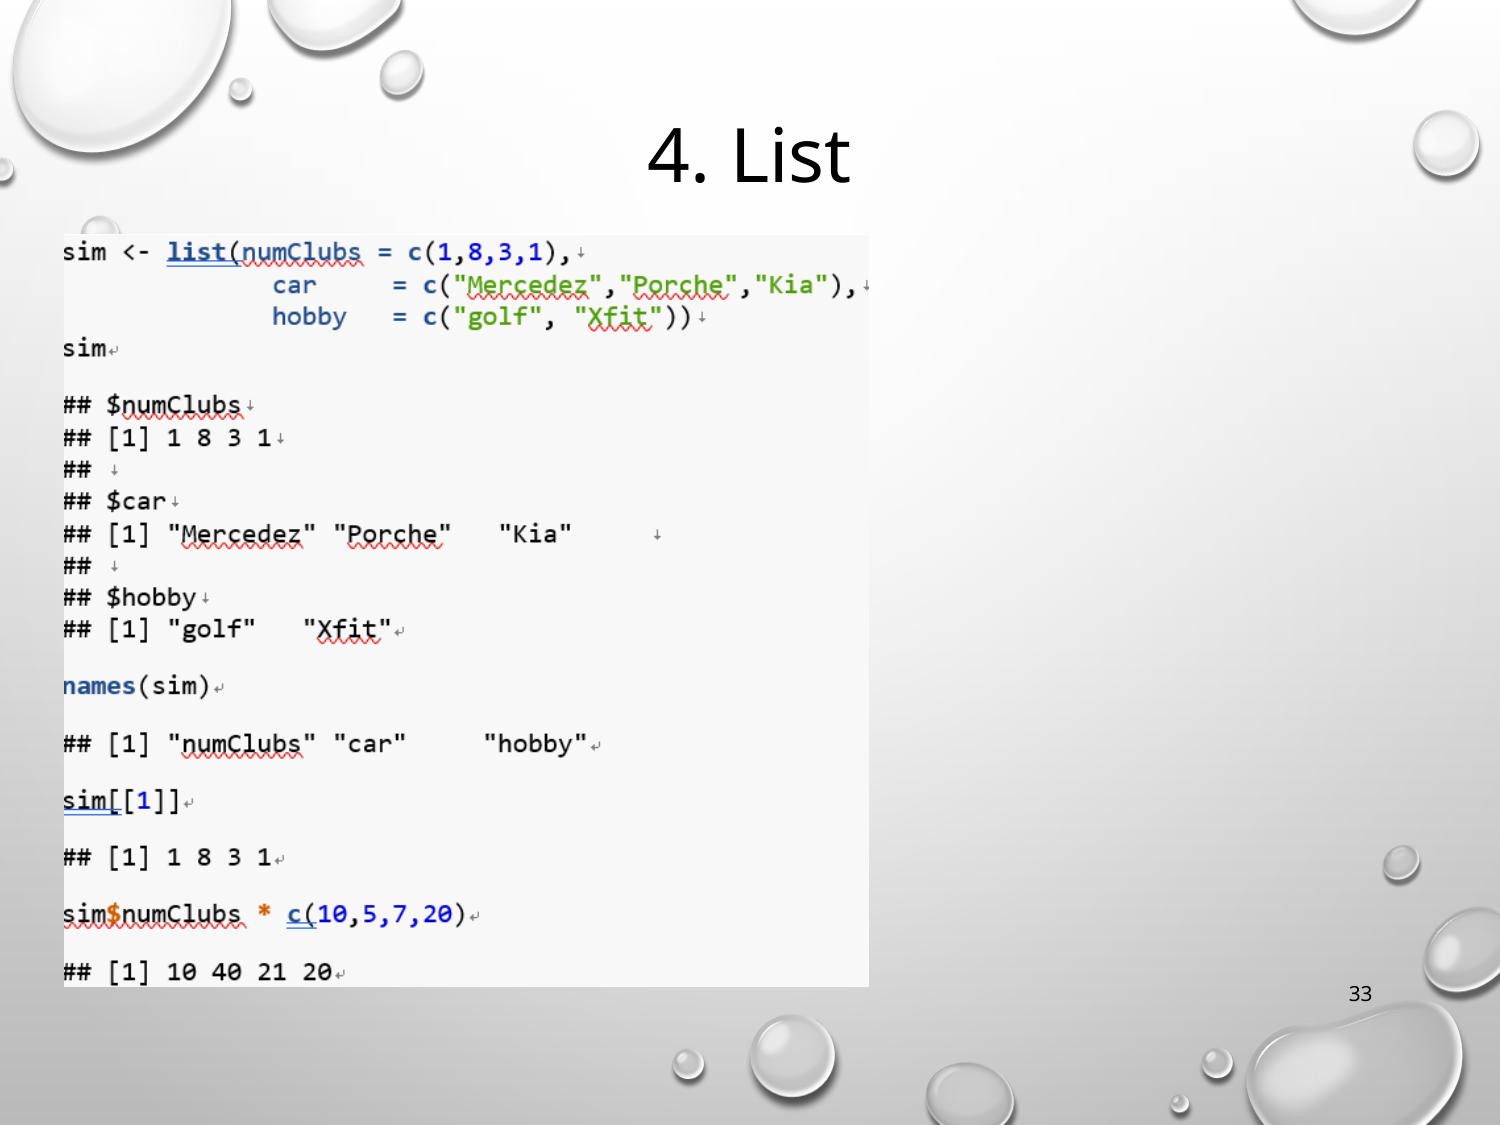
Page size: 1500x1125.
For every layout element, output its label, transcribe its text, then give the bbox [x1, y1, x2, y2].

title 4. List [112, 101, 1388, 215]
picture [0, 0, 1500, 1125]
slide_number 33 [1293, 965, 1388, 1025]
